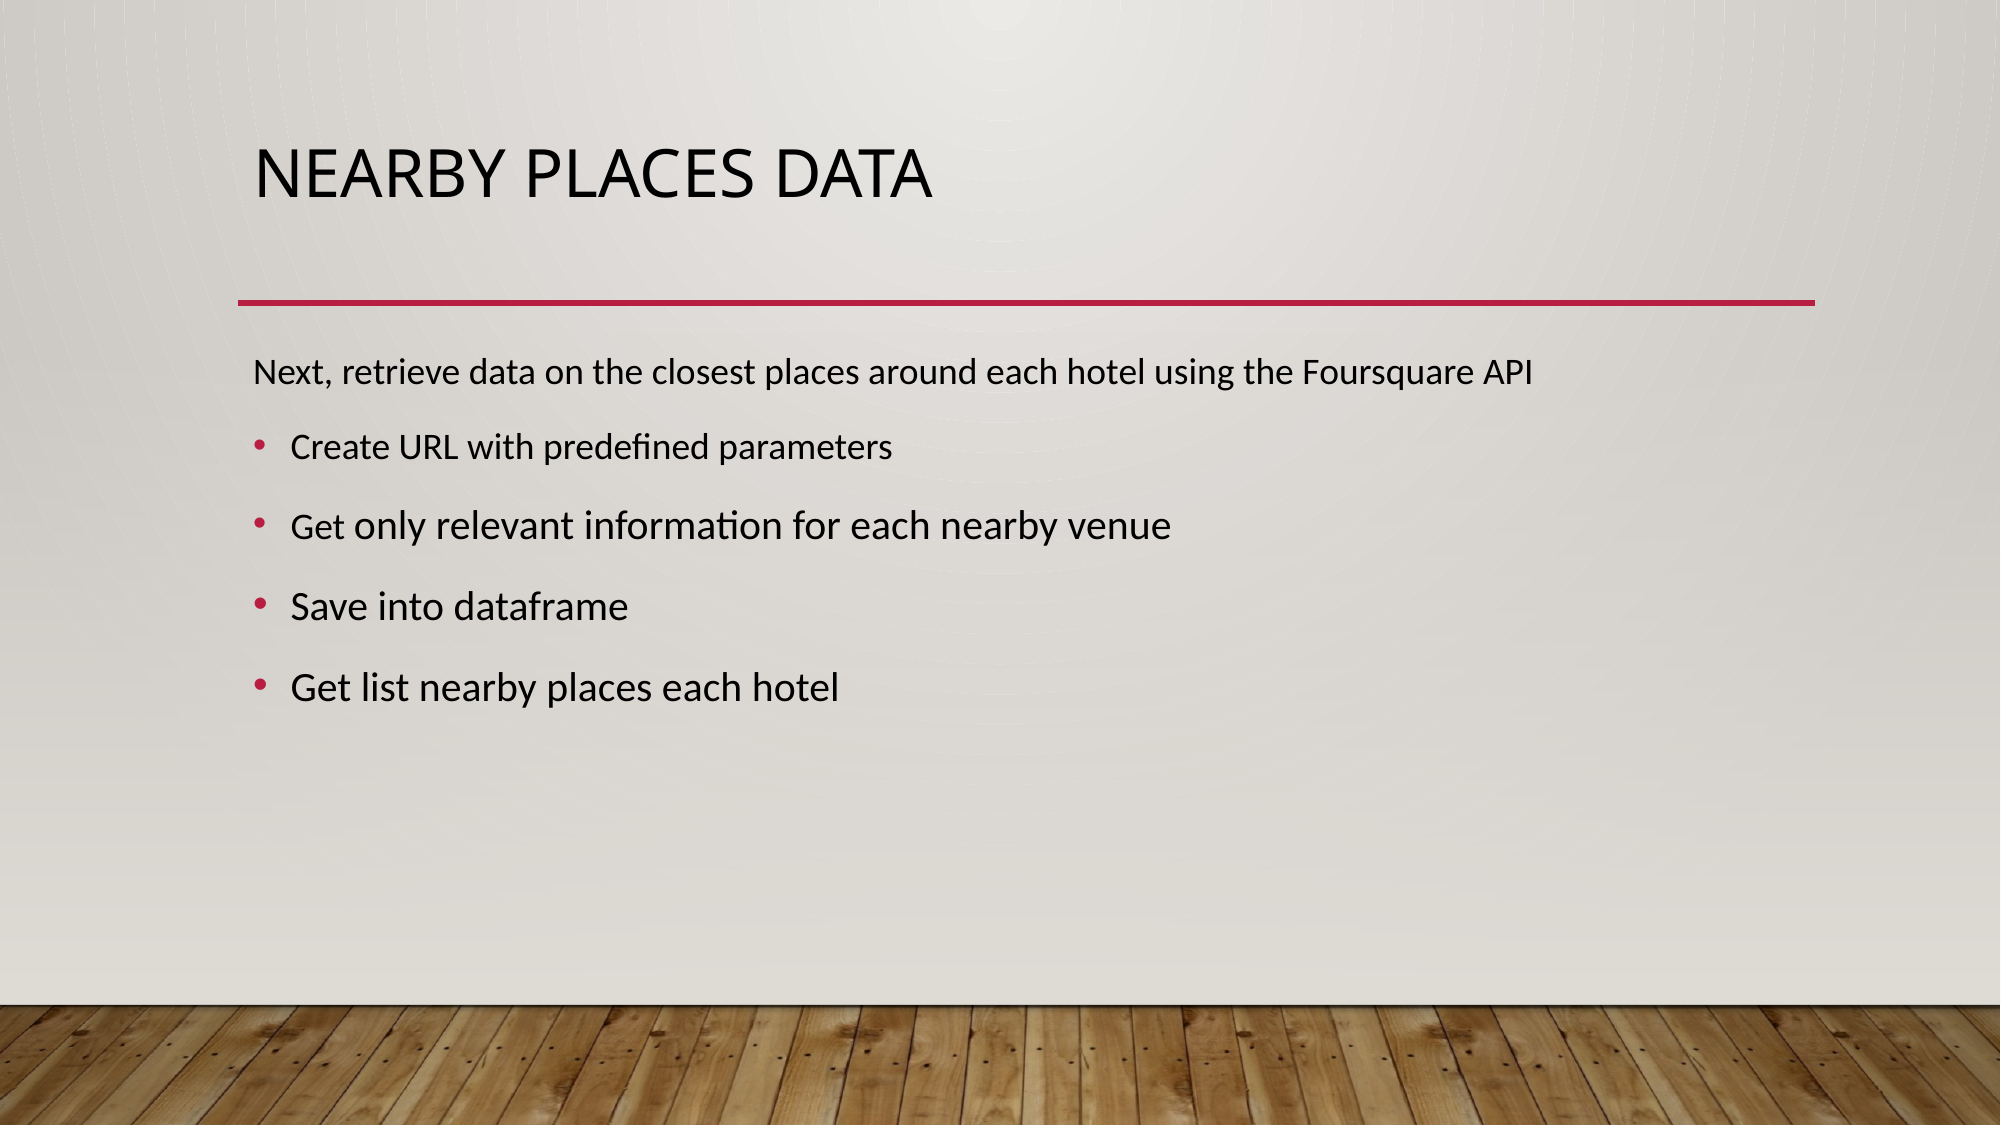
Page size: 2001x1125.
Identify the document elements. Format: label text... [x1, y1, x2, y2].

list Next, retrieve data on the closest places around each hotel using the Foursquare API Create URL with predefined parameters Get only relevant information for each nearby venue Save into dataframe Get list nearby places each hotel [238, 330, 1814, 897]
title NEARBY places data [238, 131, 1814, 305]
picture [0, 1005, 2000, 1125]
